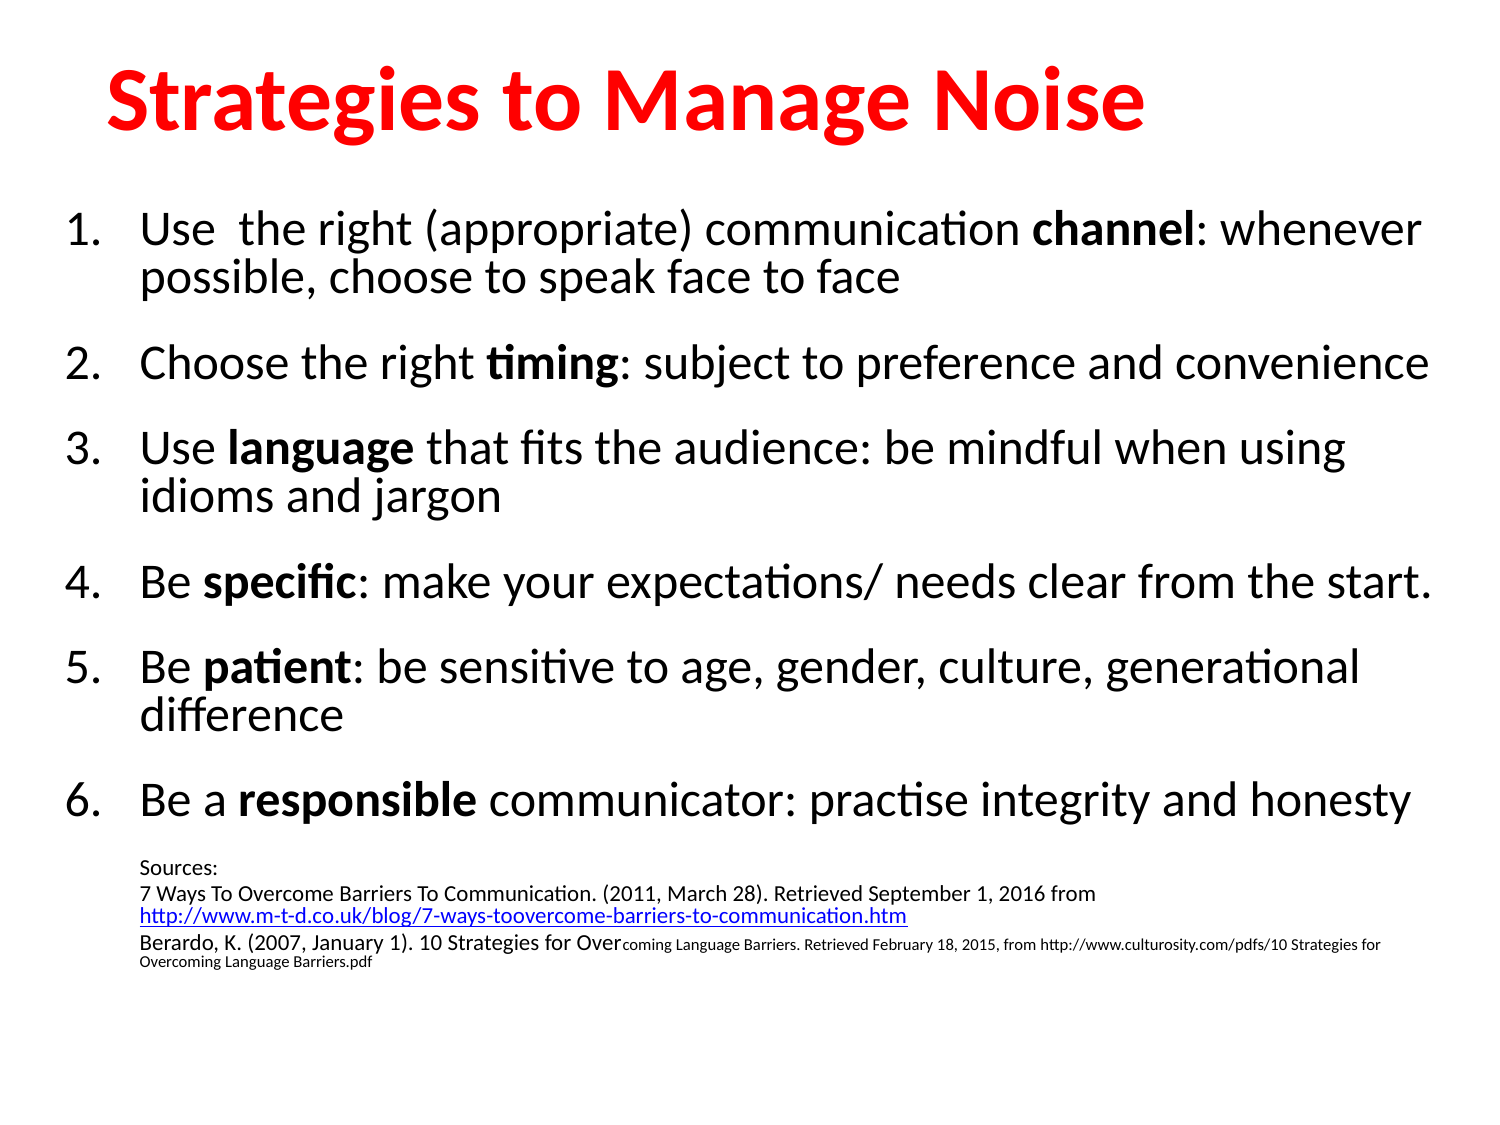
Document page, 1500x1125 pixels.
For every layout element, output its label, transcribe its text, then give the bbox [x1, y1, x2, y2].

title Strategies to Manage Noise [2, 0, 1253, 188]
list Use the right (appropriate) communication channel: whenever possible, choose to speak face to face Choose the right timing: subject to preference and convenience Use language that fits the audience: be mindful when using idioms and jargon Be specific: make your expectations/ needs clear from the start. Be patient: be sensitive to age, gender, culture, generational difference Be a responsible communicator: practise integrity and honesty Sources: 7 Ways To Overcome Barriers To Communication. (2011, March 28). Retrieved September 1, 2016 from http://www.m-t-d.co.uk/blog/7-ways-toovercome-barriers-to-communication.htm Berardo, K. (2007, January 1). 10 Strategies for Overcoming Language Barriers. Retrieved February 18, 2015, from http://www.culturosity.com/pdfs/10 Strategies for Overcoming Language Barriers.pdf [49, 200, 1450, 1063]
